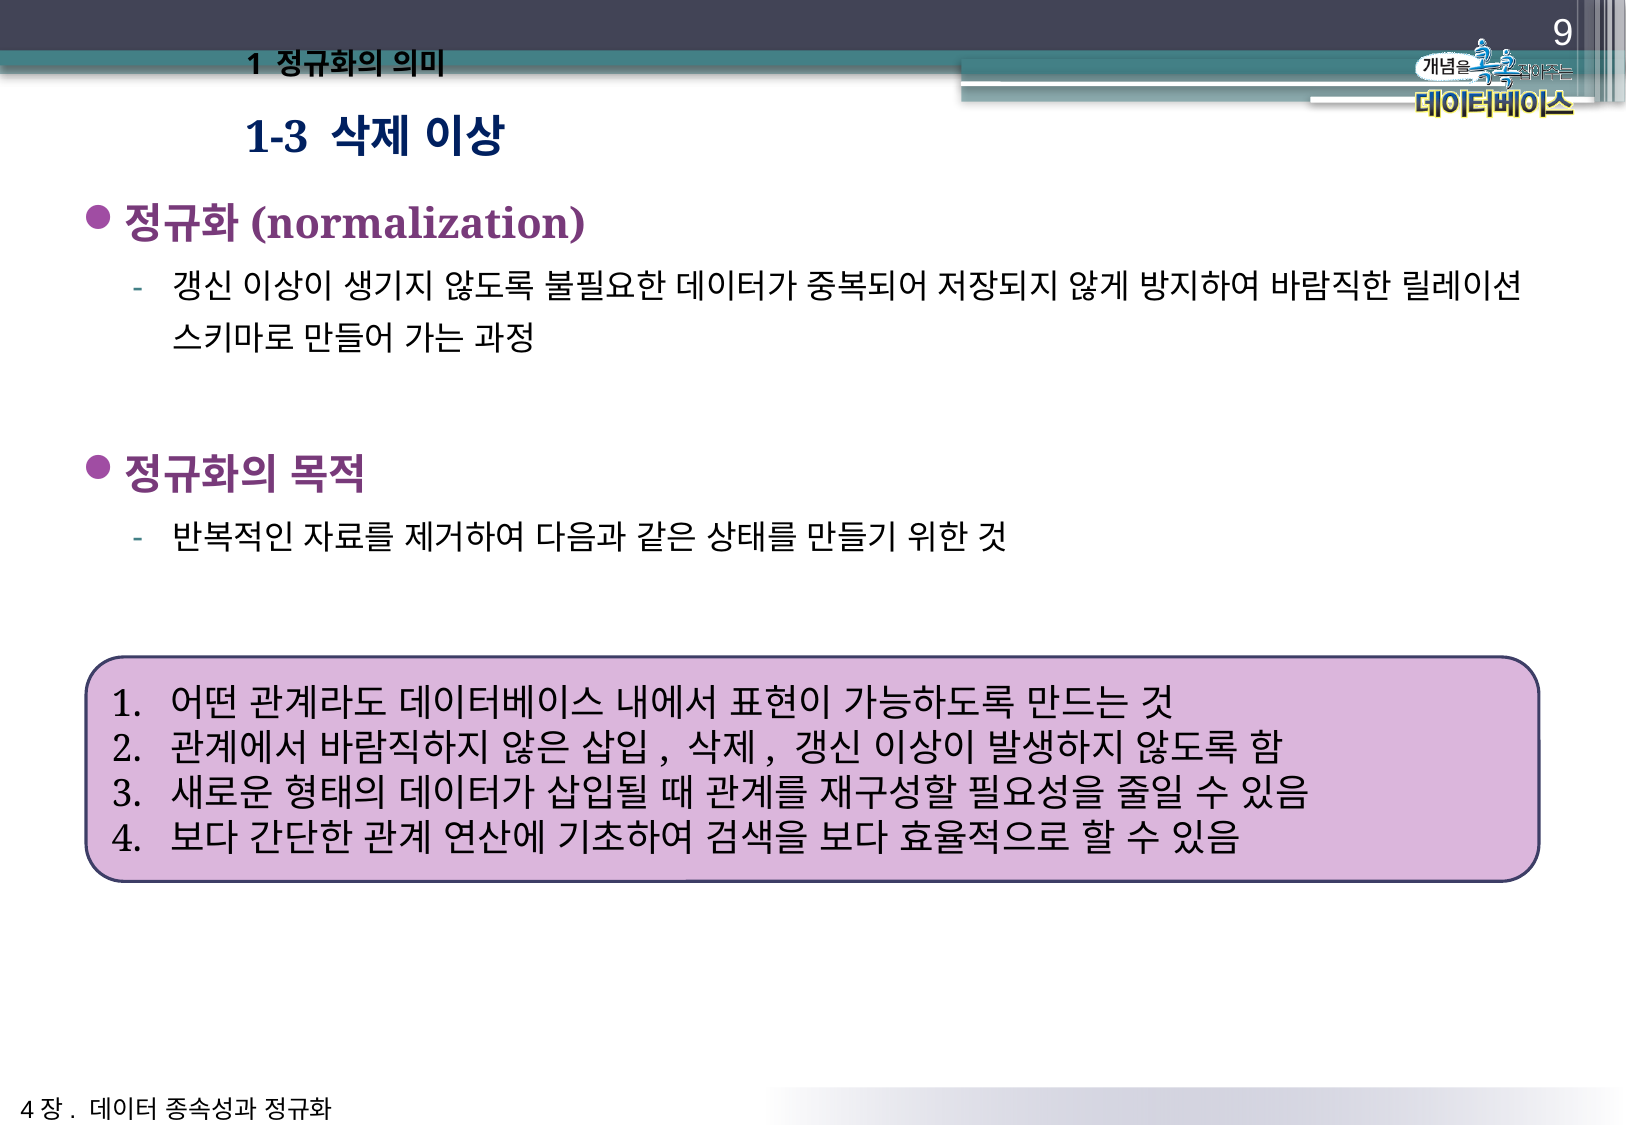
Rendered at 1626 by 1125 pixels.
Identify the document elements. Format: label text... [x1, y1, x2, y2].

picture [1412, 37, 1579, 120]
list 1-3 삭제 이상 [230, 99, 1388, 169]
title 1 정규화의 의미 [231, 37, 1237, 88]
slide_number 9 [1452, 0, 1589, 61]
list 정규화(normalization) 갱신 이상이 생기지 않도록 불필요한 데이터가 중복되어 저장되지 않게 방지하여 바람직한 릴레이션 스키마로 만들어 가는 과정 정규화의 목적 반복적인 자료를 제거하여 다음과 같은 상태를 만들기 위한 것 [48, 173, 1602, 1064]
text_box 1. 어떤 관계라도 데이터베이스 내에서 표현이 가능하도록 만드는 것 2. 관계에서 바람직하지 않은 삽입, 삭제, 갱신 이상이 발생하지 않도록 함 3. 새로운 형태의 데이터가 삽입될 때 관계를 재구성할 필요성을 줄일 수 있음 4. 보다 간단한 관계 연산에 기초하여 검색을 보다 효율적으로 할 수 있음 [84, 655, 1541, 883]
